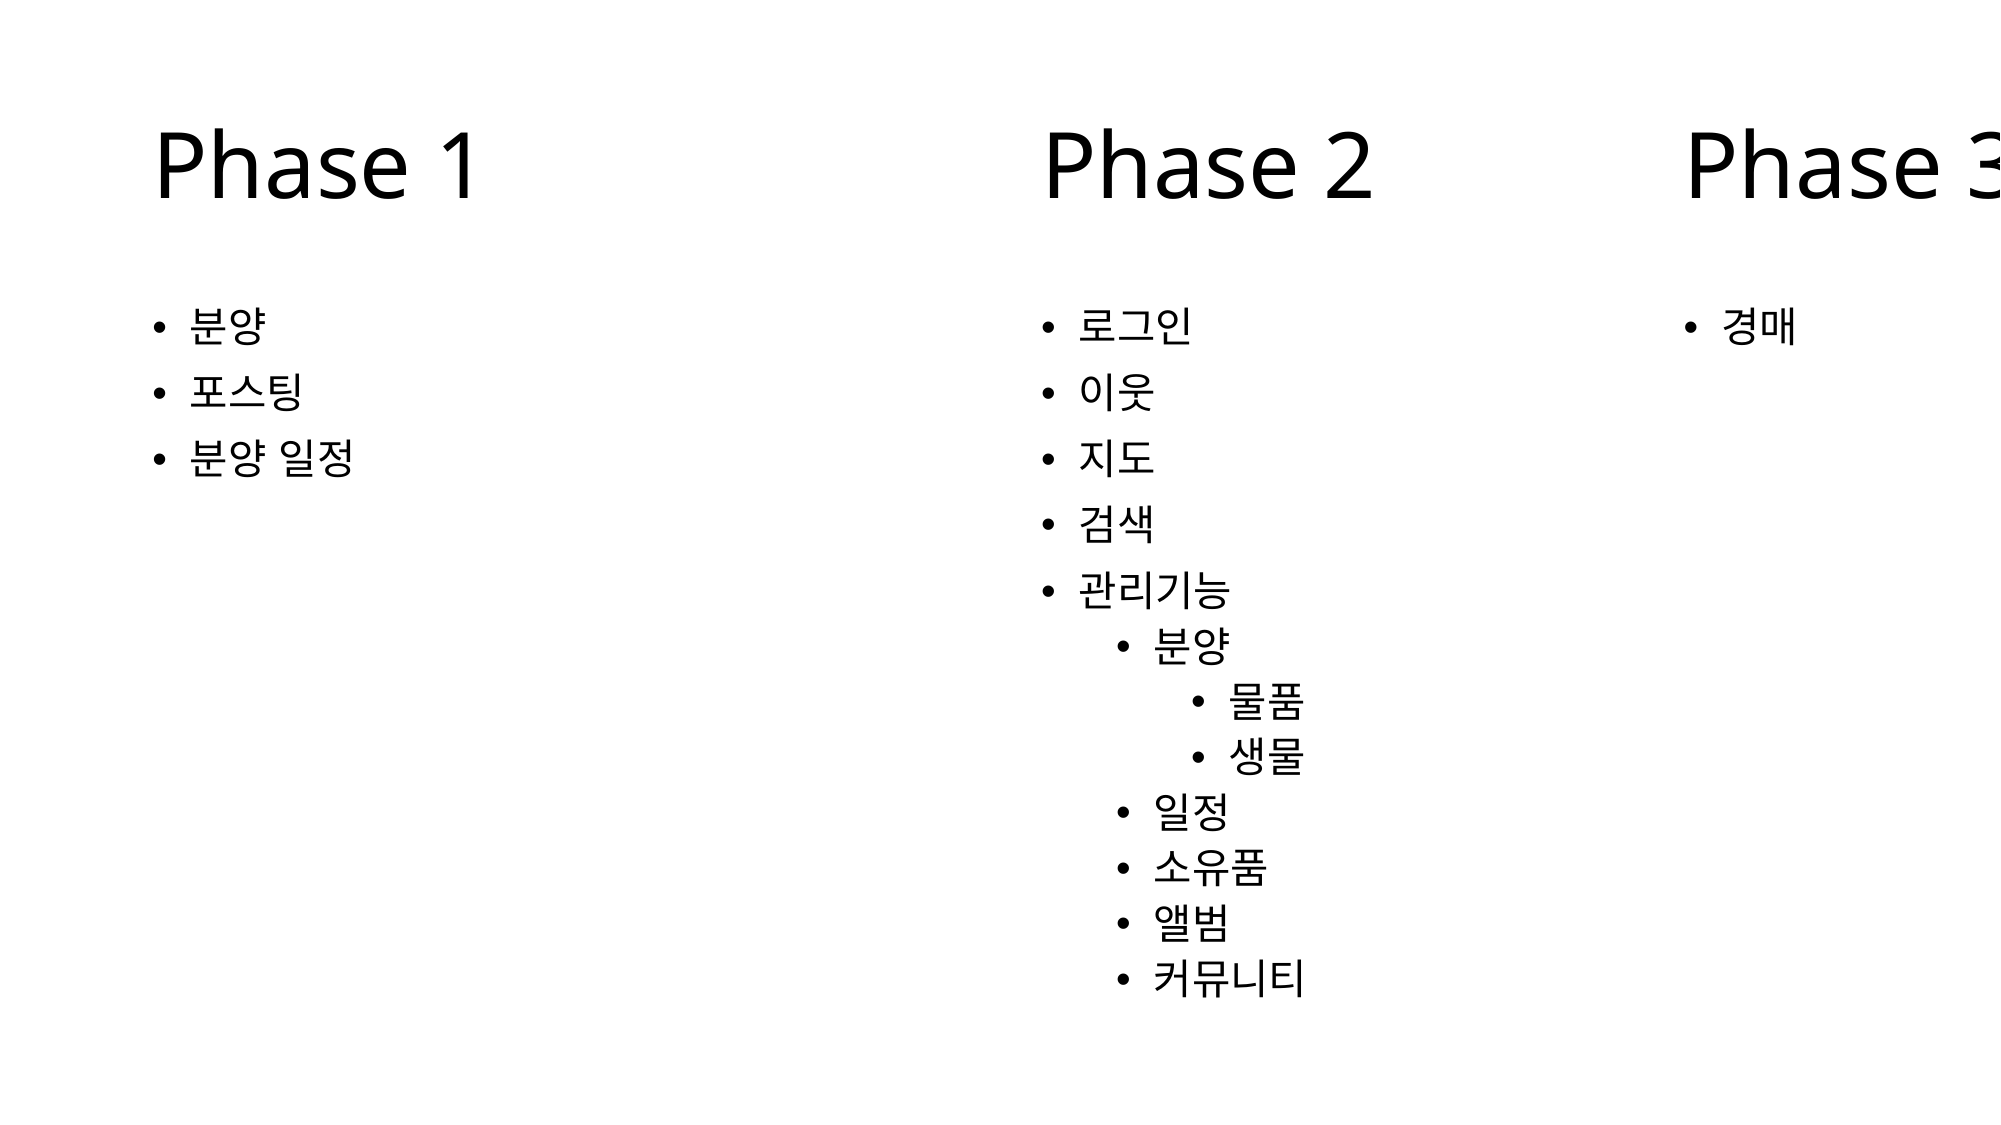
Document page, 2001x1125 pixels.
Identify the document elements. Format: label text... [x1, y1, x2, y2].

text_box 경매 [1668, 299, 2000, 1014]
title Phase 1 [137, 59, 719, 278]
text_box Phase 3 [1668, 59, 2000, 278]
list 분양 포스팅 분양 일정 [137, 299, 966, 1014]
text_box 로그인 이웃 지도 검색 관리기능 분양 물품 생물 일정 소유품 앨범 커뮤니티 [1026, 299, 1569, 1014]
text_box Phase 2 [1026, 59, 1608, 278]
